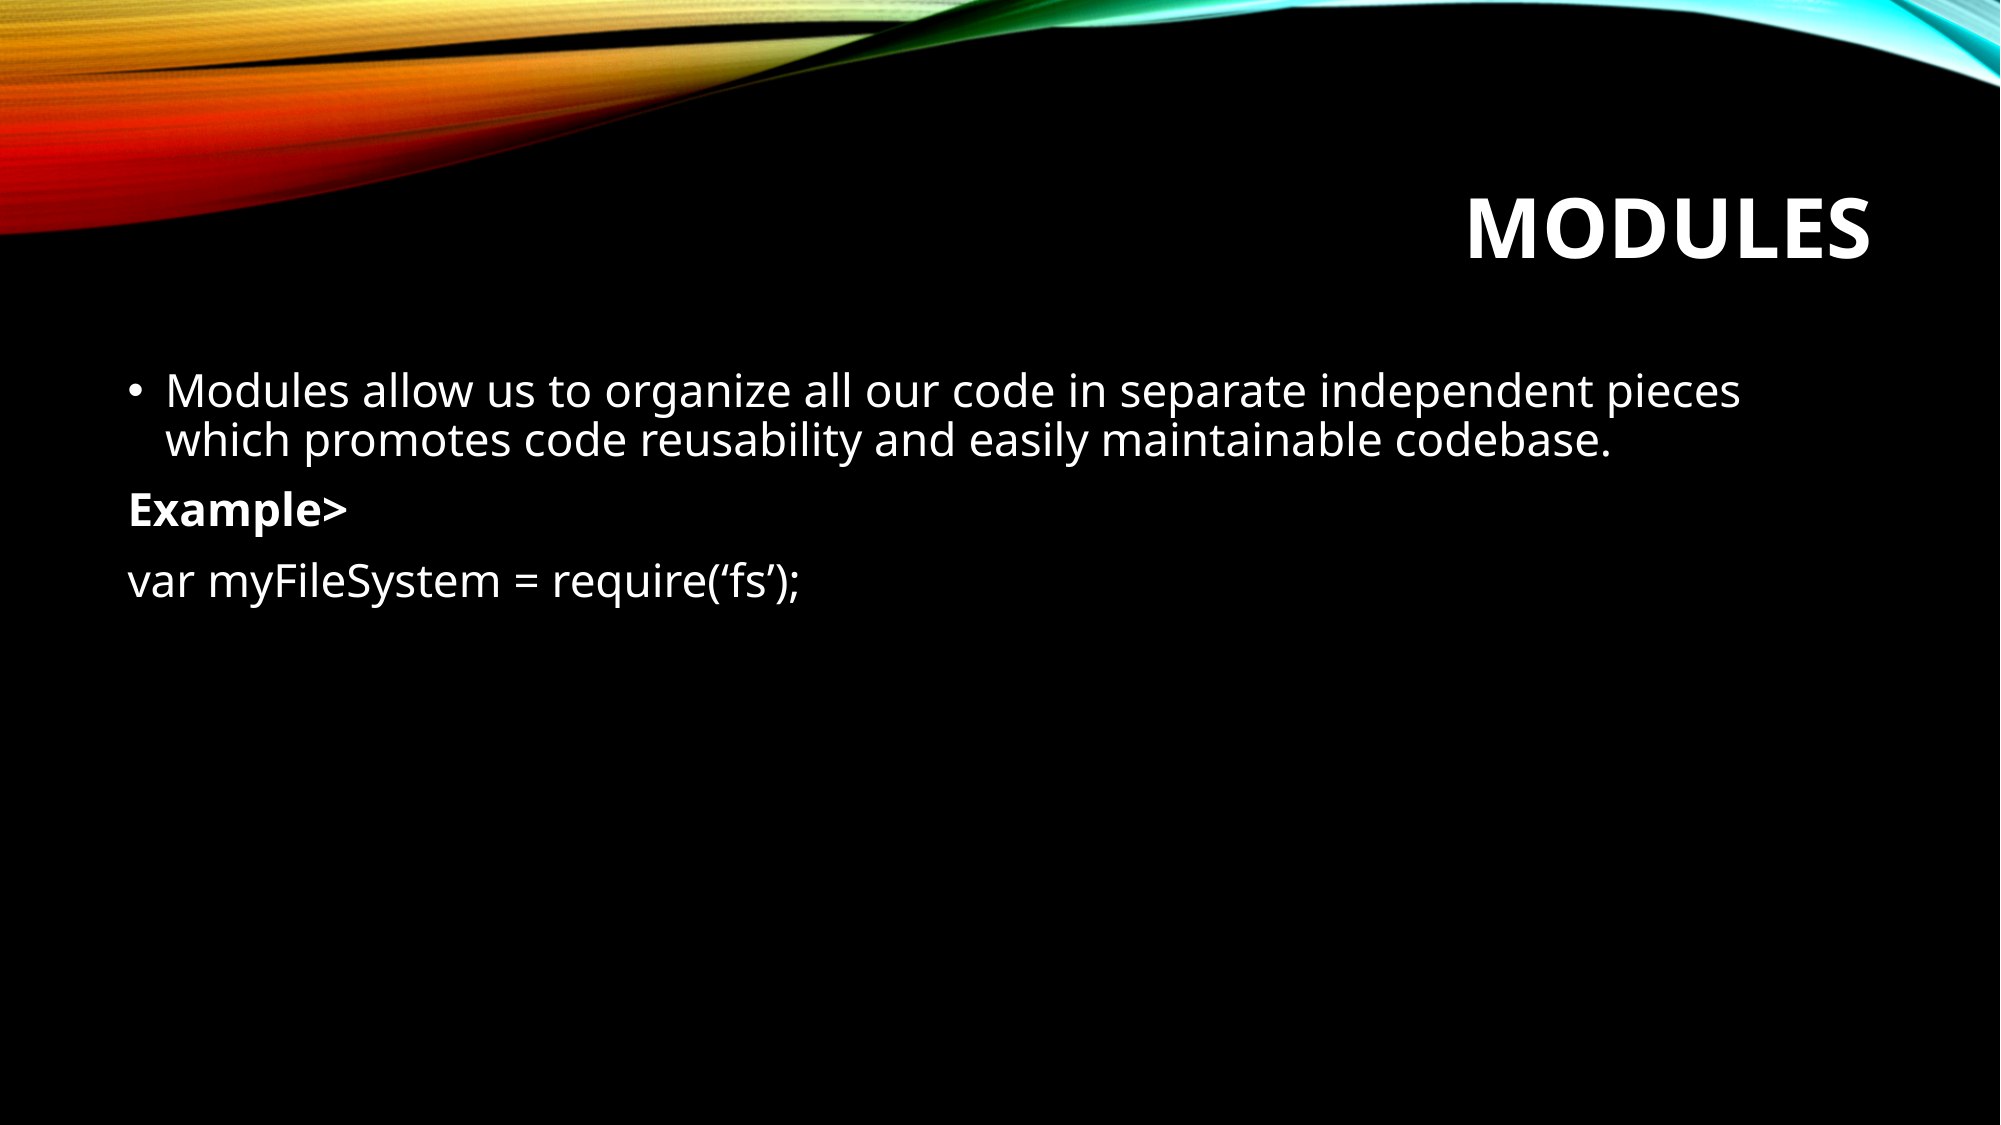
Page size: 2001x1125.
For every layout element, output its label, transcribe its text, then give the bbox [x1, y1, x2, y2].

list Modules allow us to organize all our code in separate independent pieces which promotes code reusability and easily maintainable codebase. Example> var myFileSystem = require(‘fs’); [112, 360, 1888, 1021]
picture [0, 0, 2000, 237]
title Modules [474, 125, 1888, 338]
